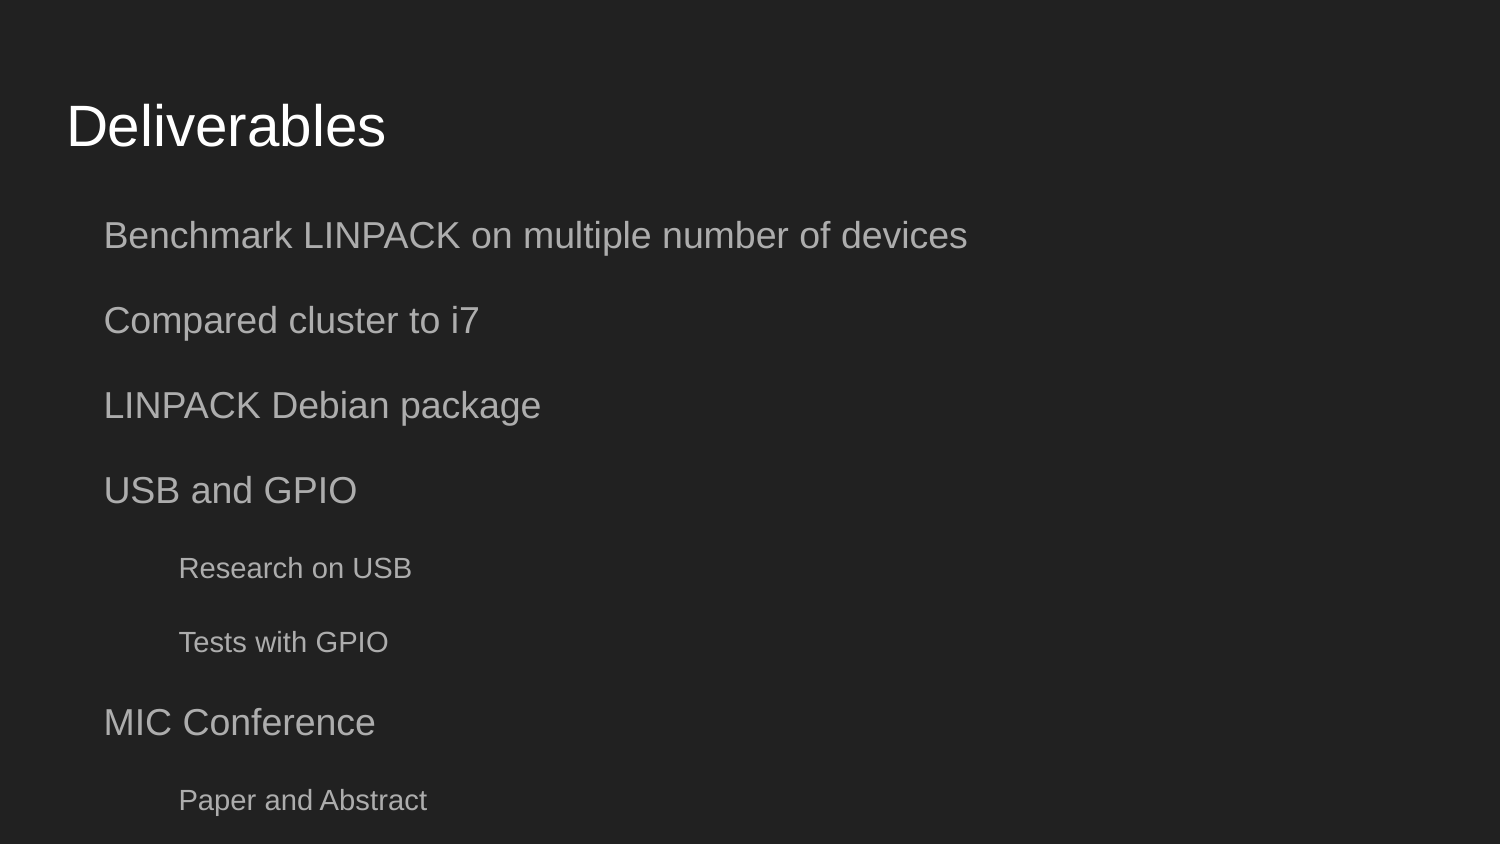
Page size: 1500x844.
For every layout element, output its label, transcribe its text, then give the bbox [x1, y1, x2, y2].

title Deliverables [51, 72, 1449, 167]
list Benchmark LINPACK on multiple number of devices Compared cluster to i7 LINPACK Debian package USB and GPIO Research on USB Tests with GPIO MIC Conference Paper and Abstract Topology designs Routing tables SDSMT Research Symposium [51, 189, 1449, 750]
